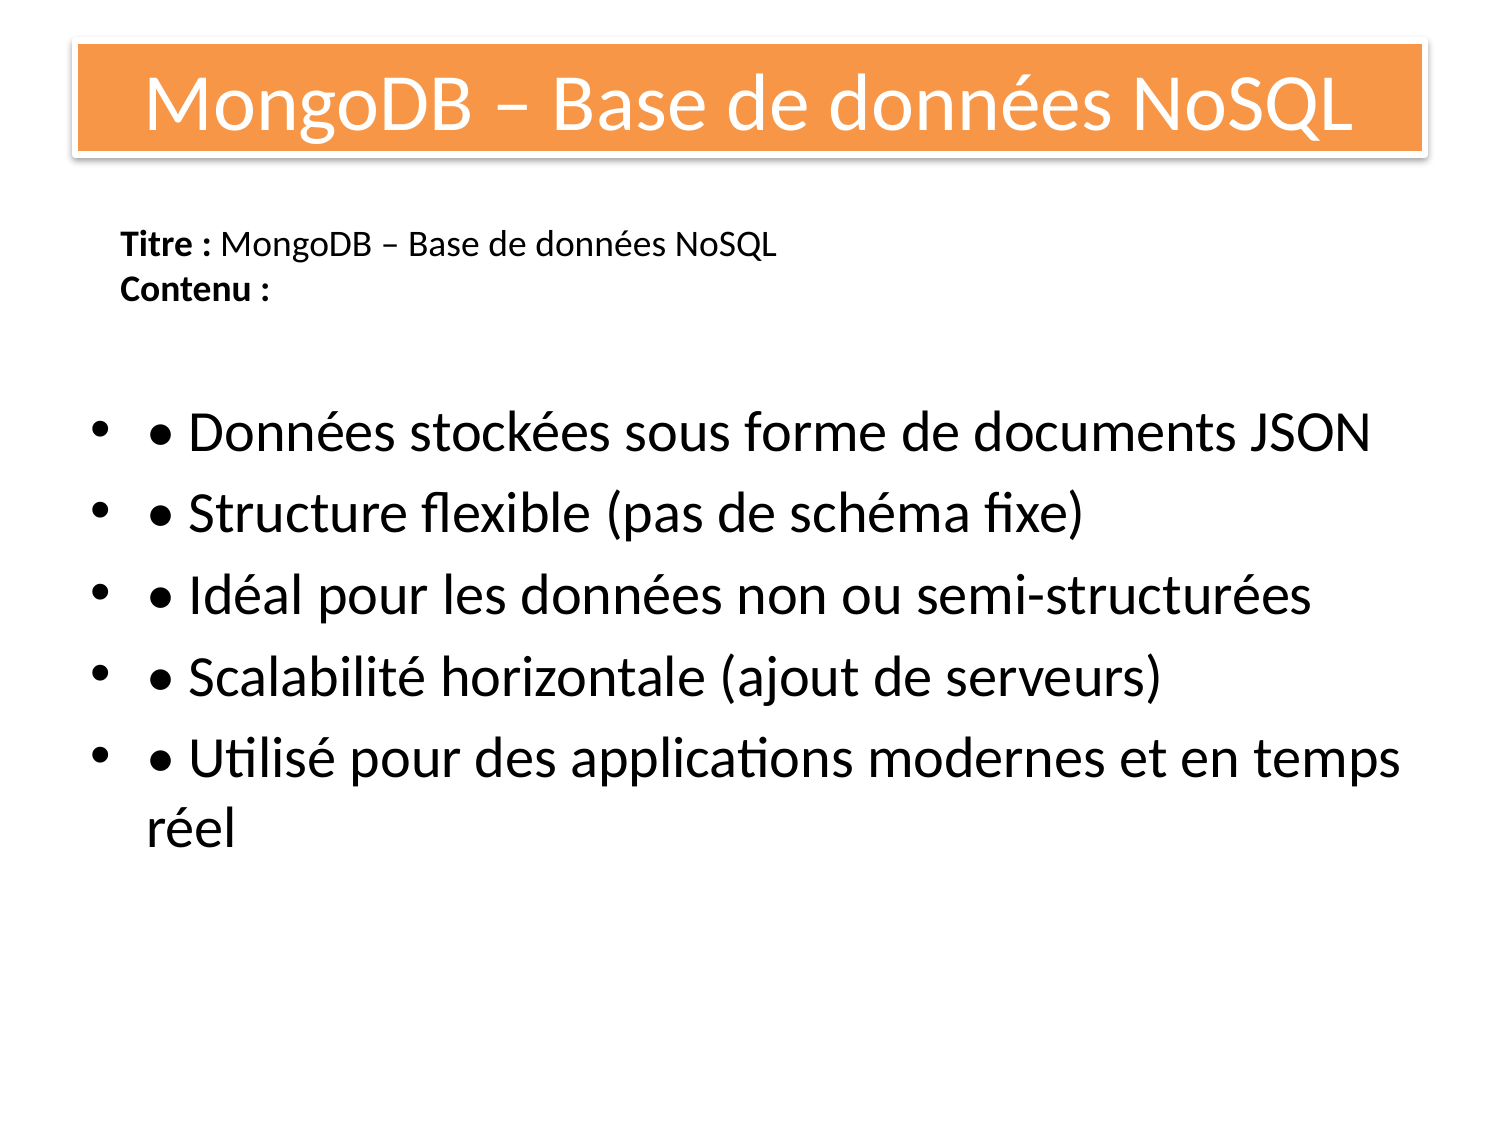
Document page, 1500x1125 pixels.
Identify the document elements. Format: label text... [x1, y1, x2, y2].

title MongoDB – Base de données NoSQL [72, 37, 1428, 158]
text_box Titre : MongoDB – Base de données NoSQL Contenu : [105, 211, 1361, 316]
list • Données stockées sous forme de documents JSON • Structure flexible (pas de schéma fixe) • Idéal pour les données non ou semi-structurées • Scalabilité horizontale (ajout de serveurs) • Utilisé pour des applications modernes et en temps réel [75, 385, 1425, 1005]
